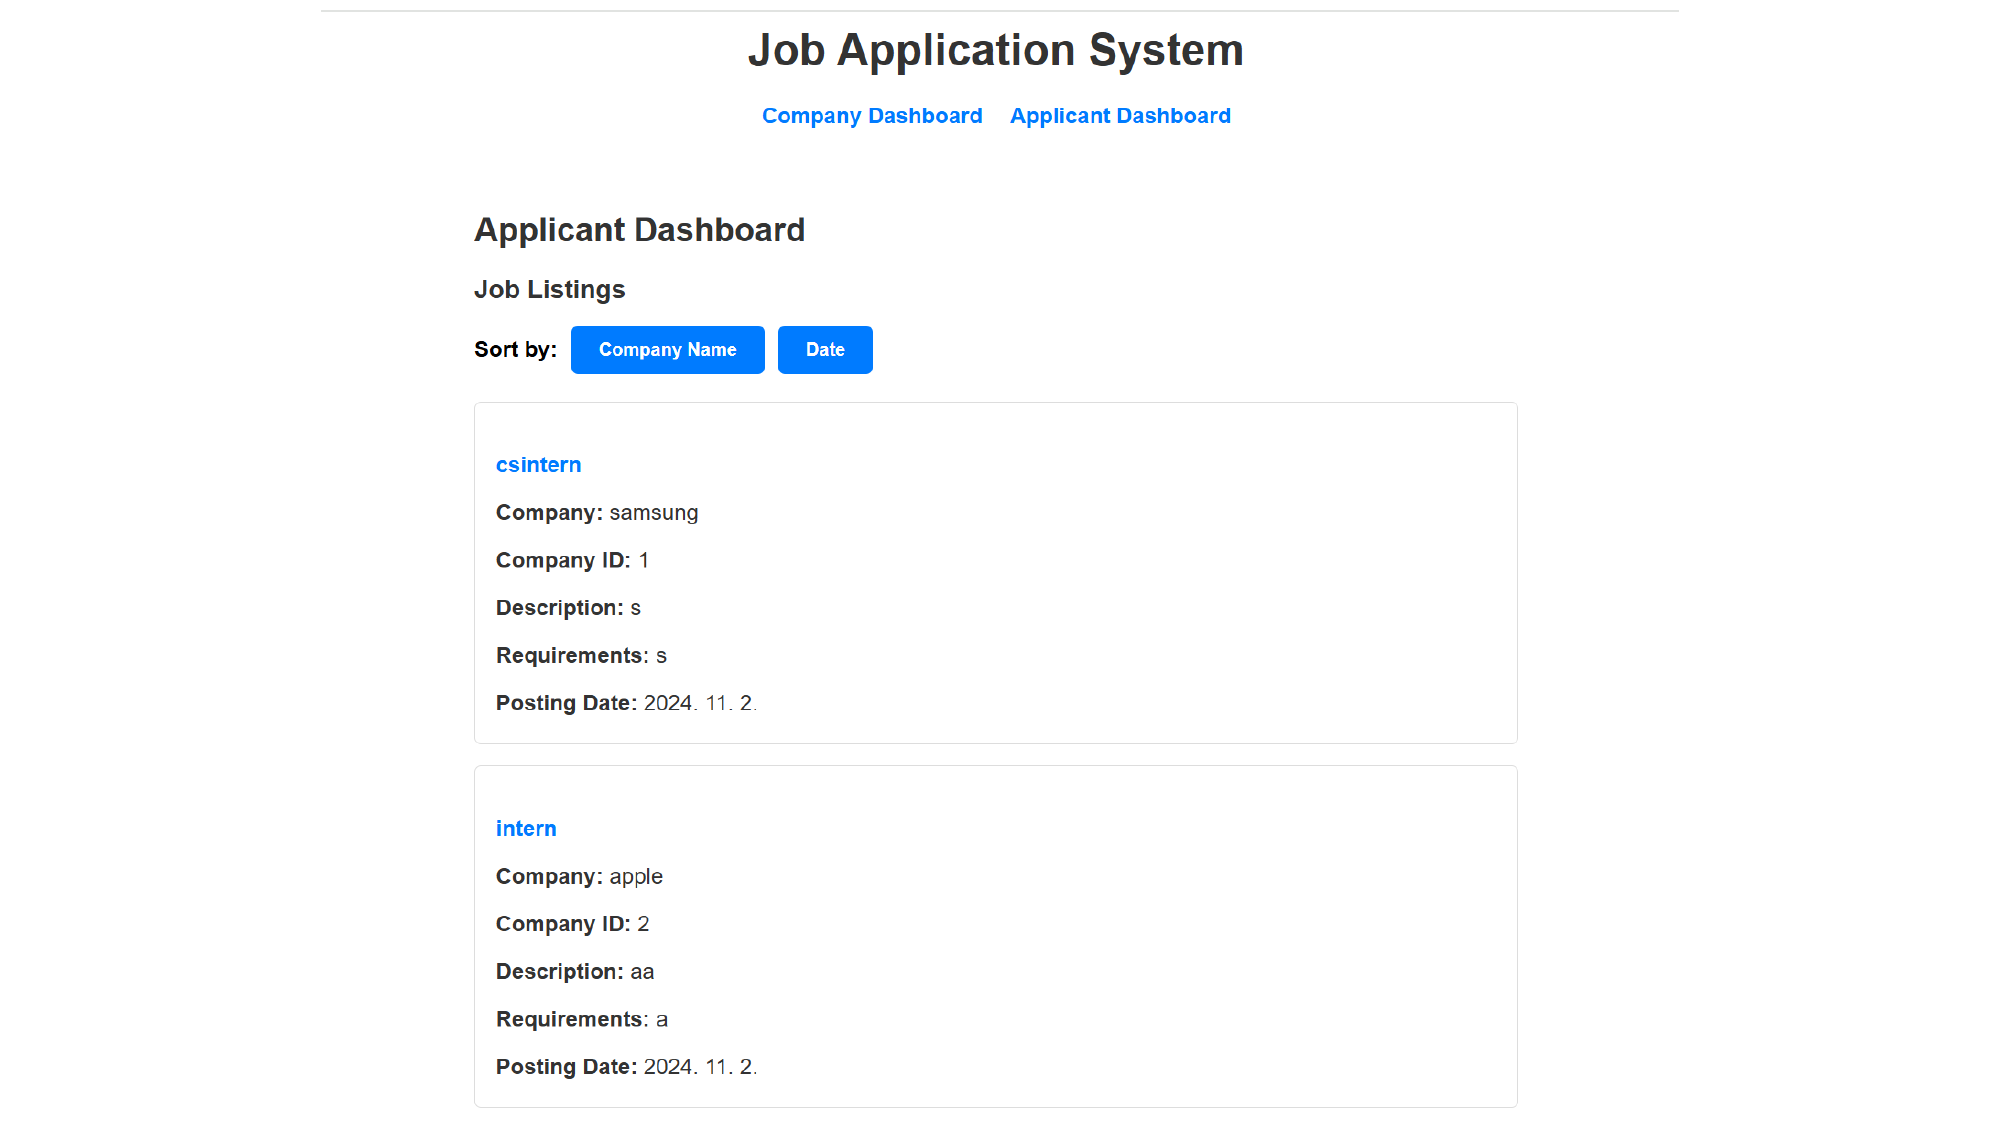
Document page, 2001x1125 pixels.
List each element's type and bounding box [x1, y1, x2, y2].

picture [320, 0, 1680, 1125]
